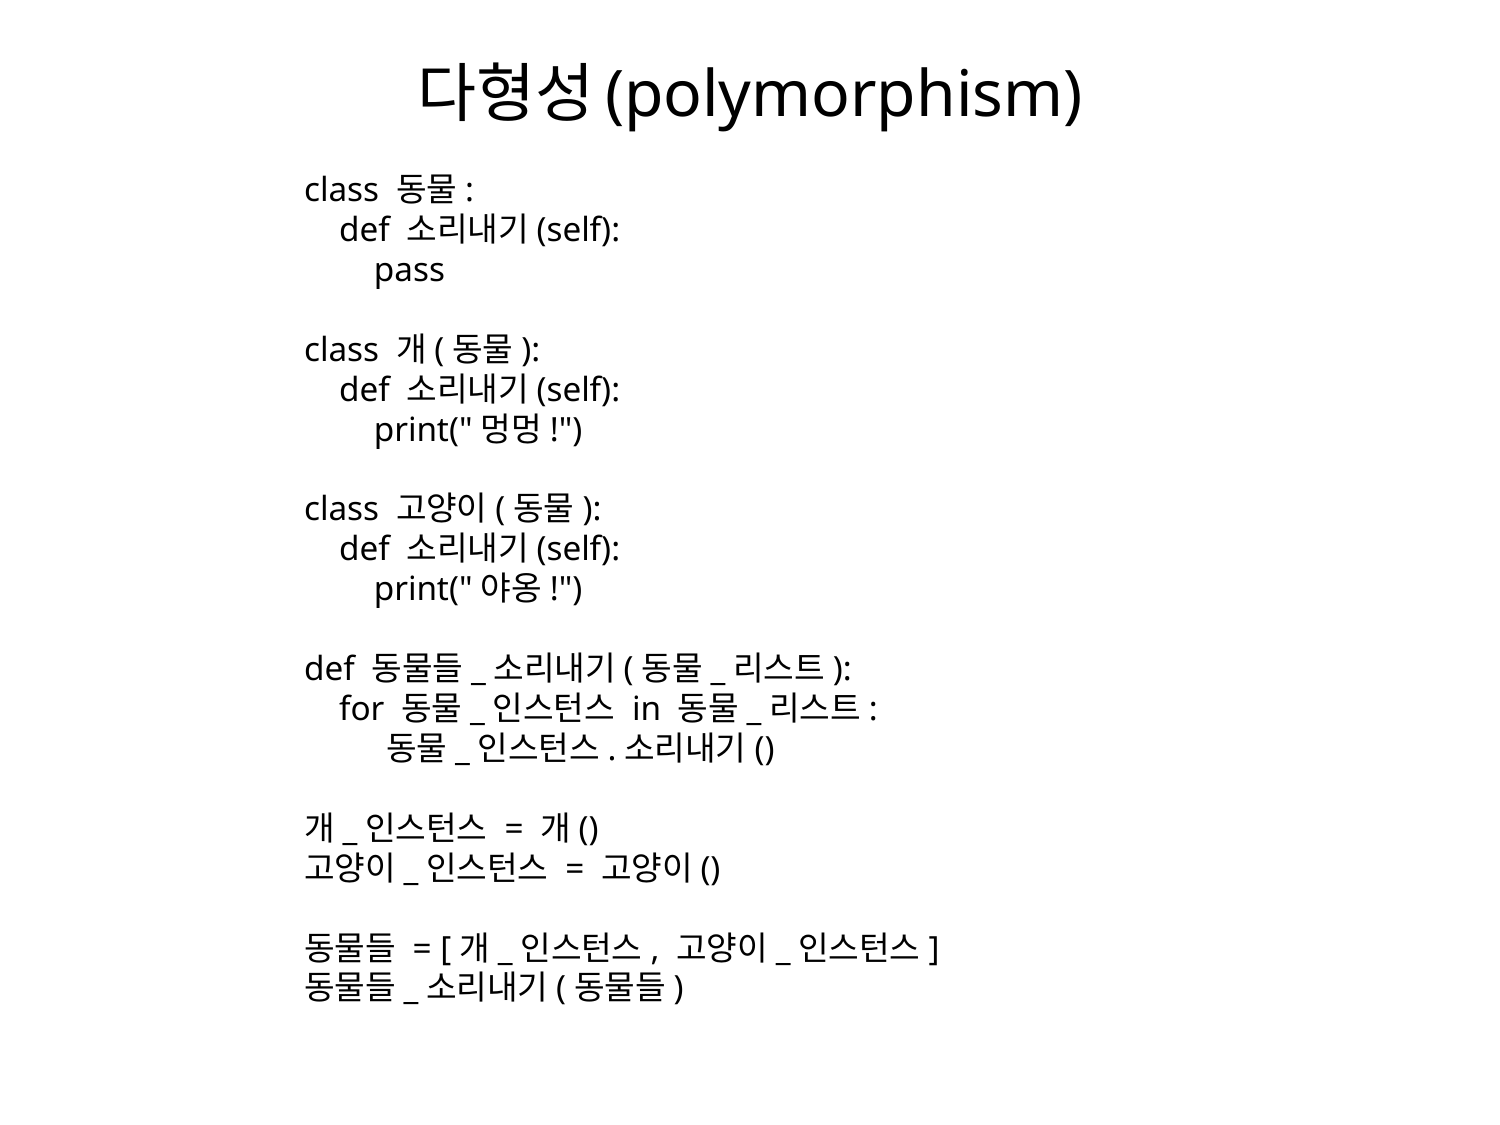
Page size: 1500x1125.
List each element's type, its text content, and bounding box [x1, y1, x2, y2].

title 다형성(polymorphism) [75, 45, 1425, 138]
text_box class 동물: def 소리내기(self): pass class 개(동물): def 소리내기(self): print("멍멍!") class 고양이(동물): def 소리내기(self): print("야옹!") def 동물들_소리내기(동물_리스트): for 동물_인스턴스 in 동물_리스트: 동물_인스턴스.소리내기() 개_인스턴스 = 개() 고양이_인스턴스 = 고양이() 동물들 = [개_인스턴스, 고양이_인스턴스] 동물들_소리내기(동물들) [289, 160, 1244, 1014]
